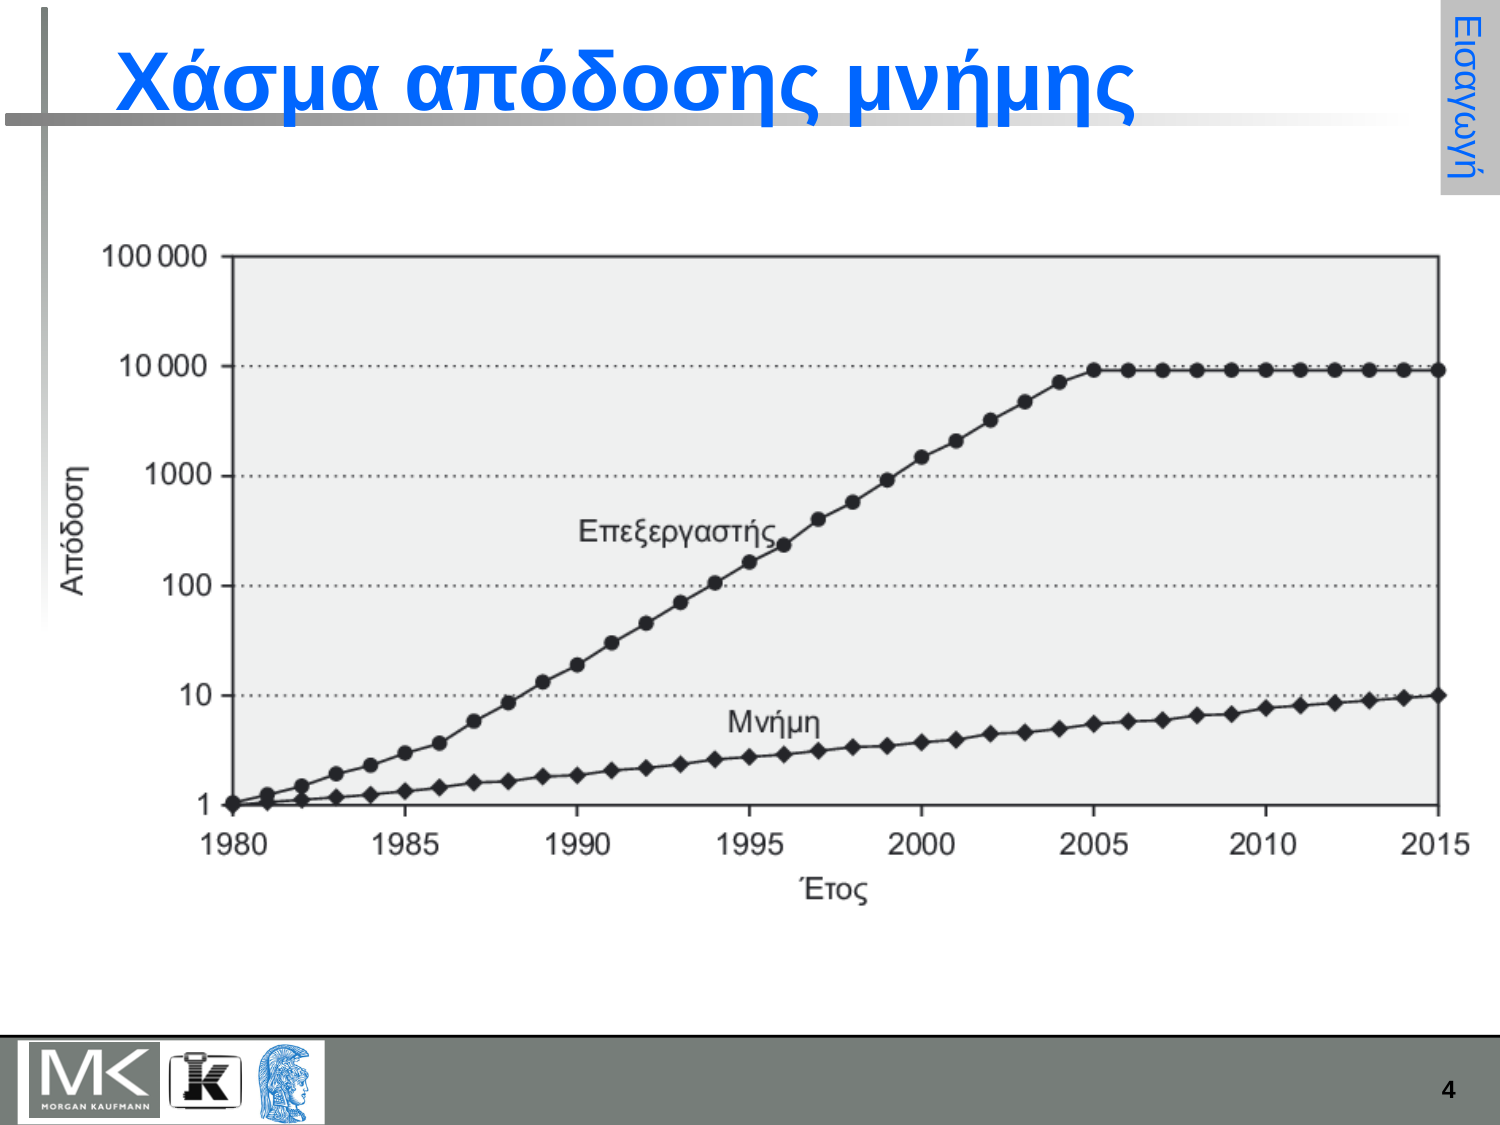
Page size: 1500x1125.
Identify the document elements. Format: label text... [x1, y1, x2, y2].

picture [256, 1042, 311, 1124]
text_box Εισαγωγή [1440, 0, 1500, 196]
picture [59, 243, 1471, 909]
title Χάσμα απόδοσης μνήμης [100, 18, 1440, 135]
picture [29, 1042, 160, 1118]
